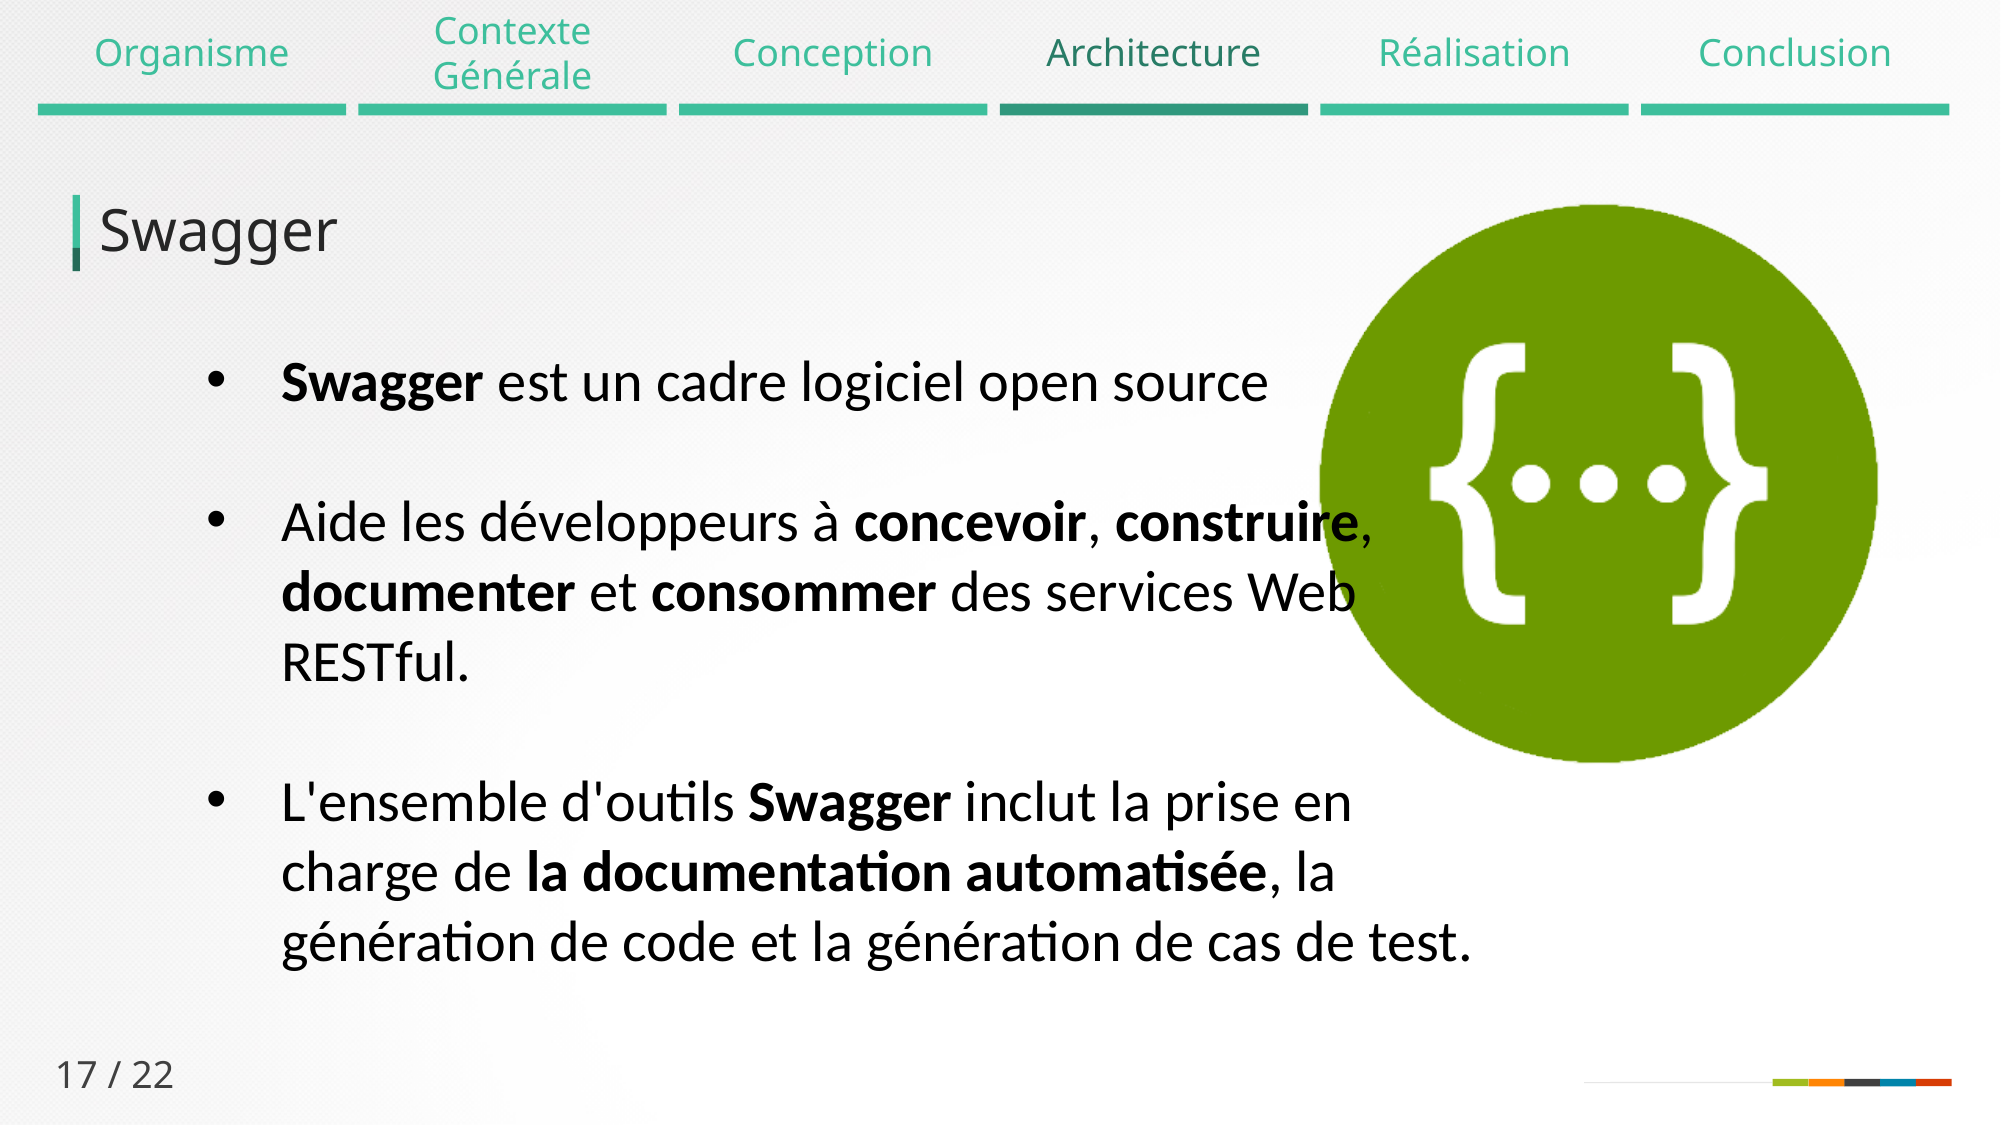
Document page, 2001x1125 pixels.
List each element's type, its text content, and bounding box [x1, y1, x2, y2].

text_box Swagger est un cadre logiciel open source Aide les développeurs à concevoir, construire, documenter et consommer des services Web RESTful. L'ensemble d'outils Swagger inclut la prise en charge de la documentation automatisée, la génération de code et la génération de cas de test. [191, 335, 1510, 1021]
text_box Contexte Générale [358, 0, 667, 105]
text_box [1879, 1078, 1915, 1087]
text_box [1843, 1078, 1879, 1087]
text_box Réalisation [1320, 21, 1629, 82]
text_box [37, 102, 347, 116]
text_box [72, 194, 80, 272]
text_box [678, 102, 988, 116]
text_box Organisme [37, 21, 347, 82]
text_box [1772, 1078, 1809, 1087]
list Swagger [84, 193, 1891, 299]
picture [0, 0, 2001, 1125]
text_box [1915, 1078, 1953, 1087]
text_box [1319, 102, 1630, 116]
text_box Conception [679, 21, 988, 82]
text_box 17 / 22 [37, 1036, 192, 1112]
text_box [999, 102, 1309, 116]
text_box Architecture [999, 21, 1309, 82]
text_box [1809, 1078, 1843, 1087]
text_box Conclusion [1641, 21, 1950, 82]
text_box [357, 102, 668, 116]
text_box [1640, 102, 1950, 116]
